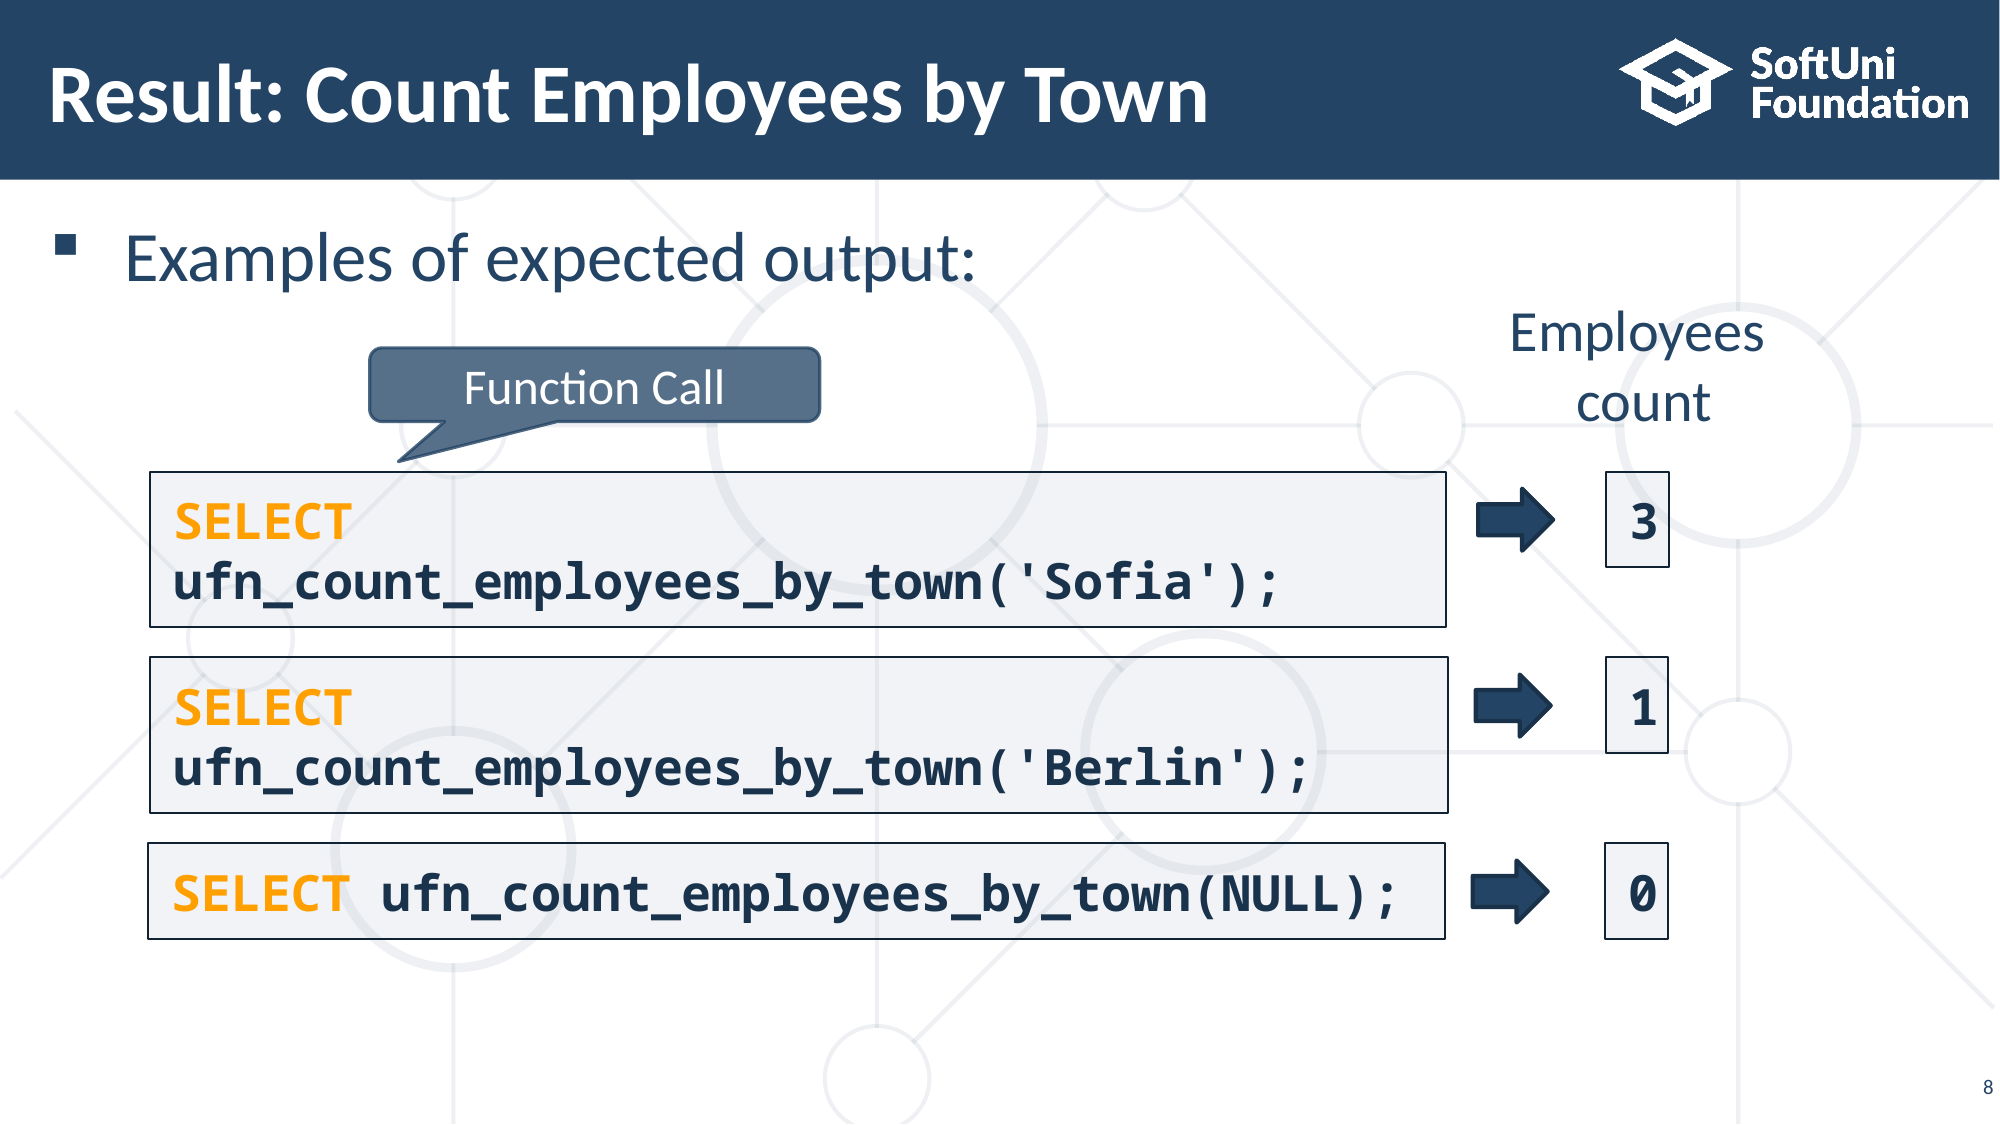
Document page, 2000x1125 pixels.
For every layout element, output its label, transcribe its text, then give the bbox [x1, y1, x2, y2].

text_box SELECT ufn_count_employees_by_town(NULL); [147, 843, 1446, 939]
text_box [1473, 672, 1553, 739]
slide_number 8 [1929, 1070, 2000, 1103]
text_box 3 [1606, 471, 1669, 567]
text_box SELECT ufn_count_employees_by_town('Berlin'); [149, 657, 1448, 813]
text_box SELECT ufn_count_employees_by_town('Sofia'); [149, 471, 1446, 627]
list Examples of expected output: [31, 200, 1969, 1115]
text_box [1470, 858, 1550, 925]
picture [1618, 38, 1968, 126]
text_box [1476, 486, 1556, 553]
text_box Employees count [1494, 285, 1781, 441]
text_box 1 [1605, 657, 1669, 753]
title Result: Count Employees by Town [31, 16, 1591, 162]
text_box Function Call [367, 345, 822, 464]
text_box 0 [1605, 843, 1668, 939]
